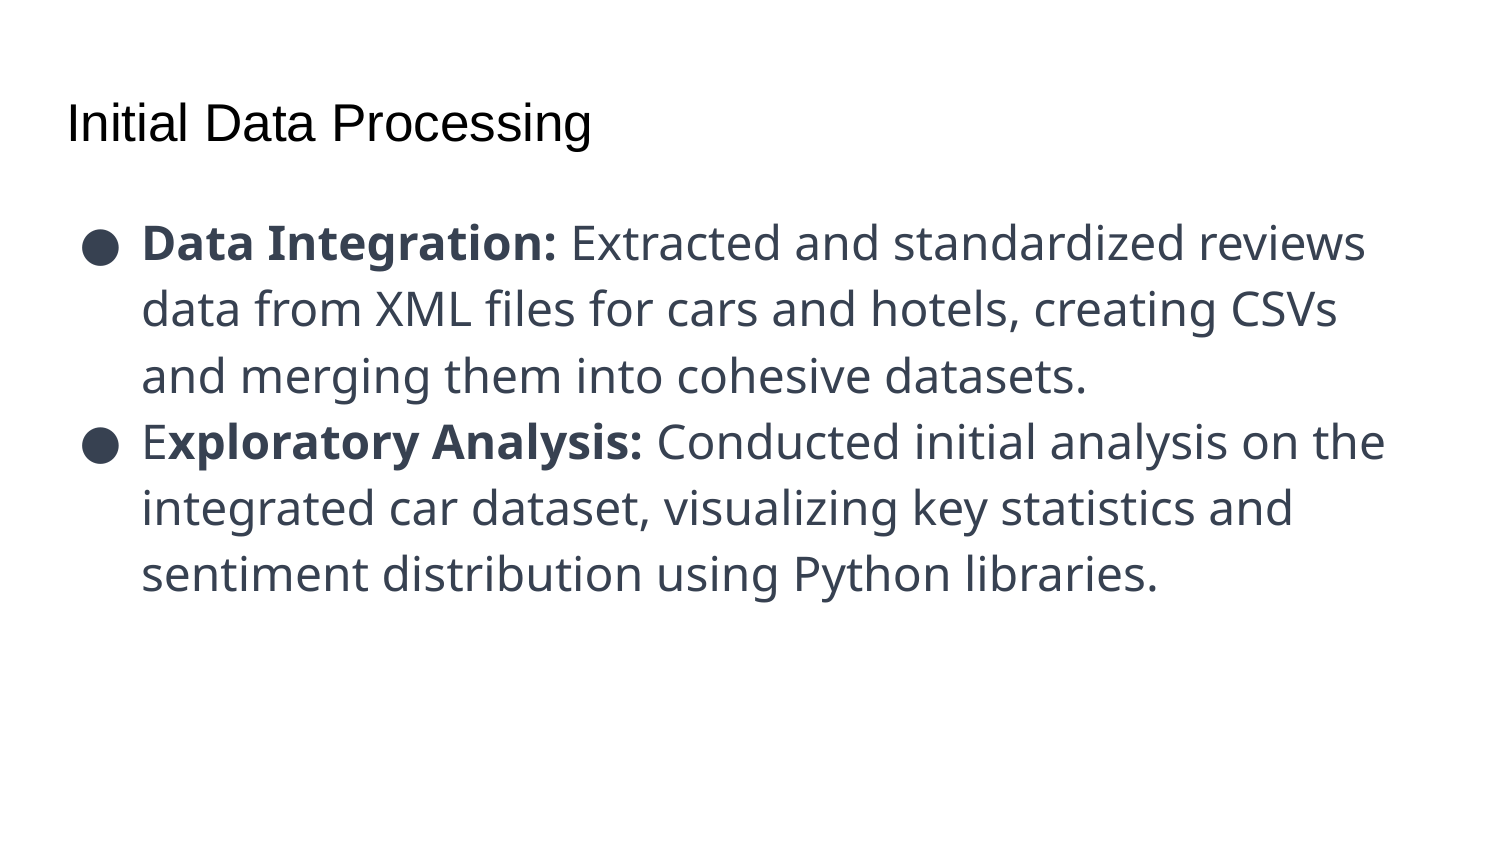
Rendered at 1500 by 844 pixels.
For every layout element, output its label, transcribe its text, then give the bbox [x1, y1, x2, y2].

title Initial Data Processing [51, 72, 1449, 167]
list Data Integration: Extracted and standardized reviews data from XML files for cars and hotels, creating CSVs and merging them into cohesive datasets. Exploratory Analysis: Conducted initial analysis on the integrated car dataset, visualizing key statistics and sentiment distribution using Python libraries. [51, 189, 1449, 750]
